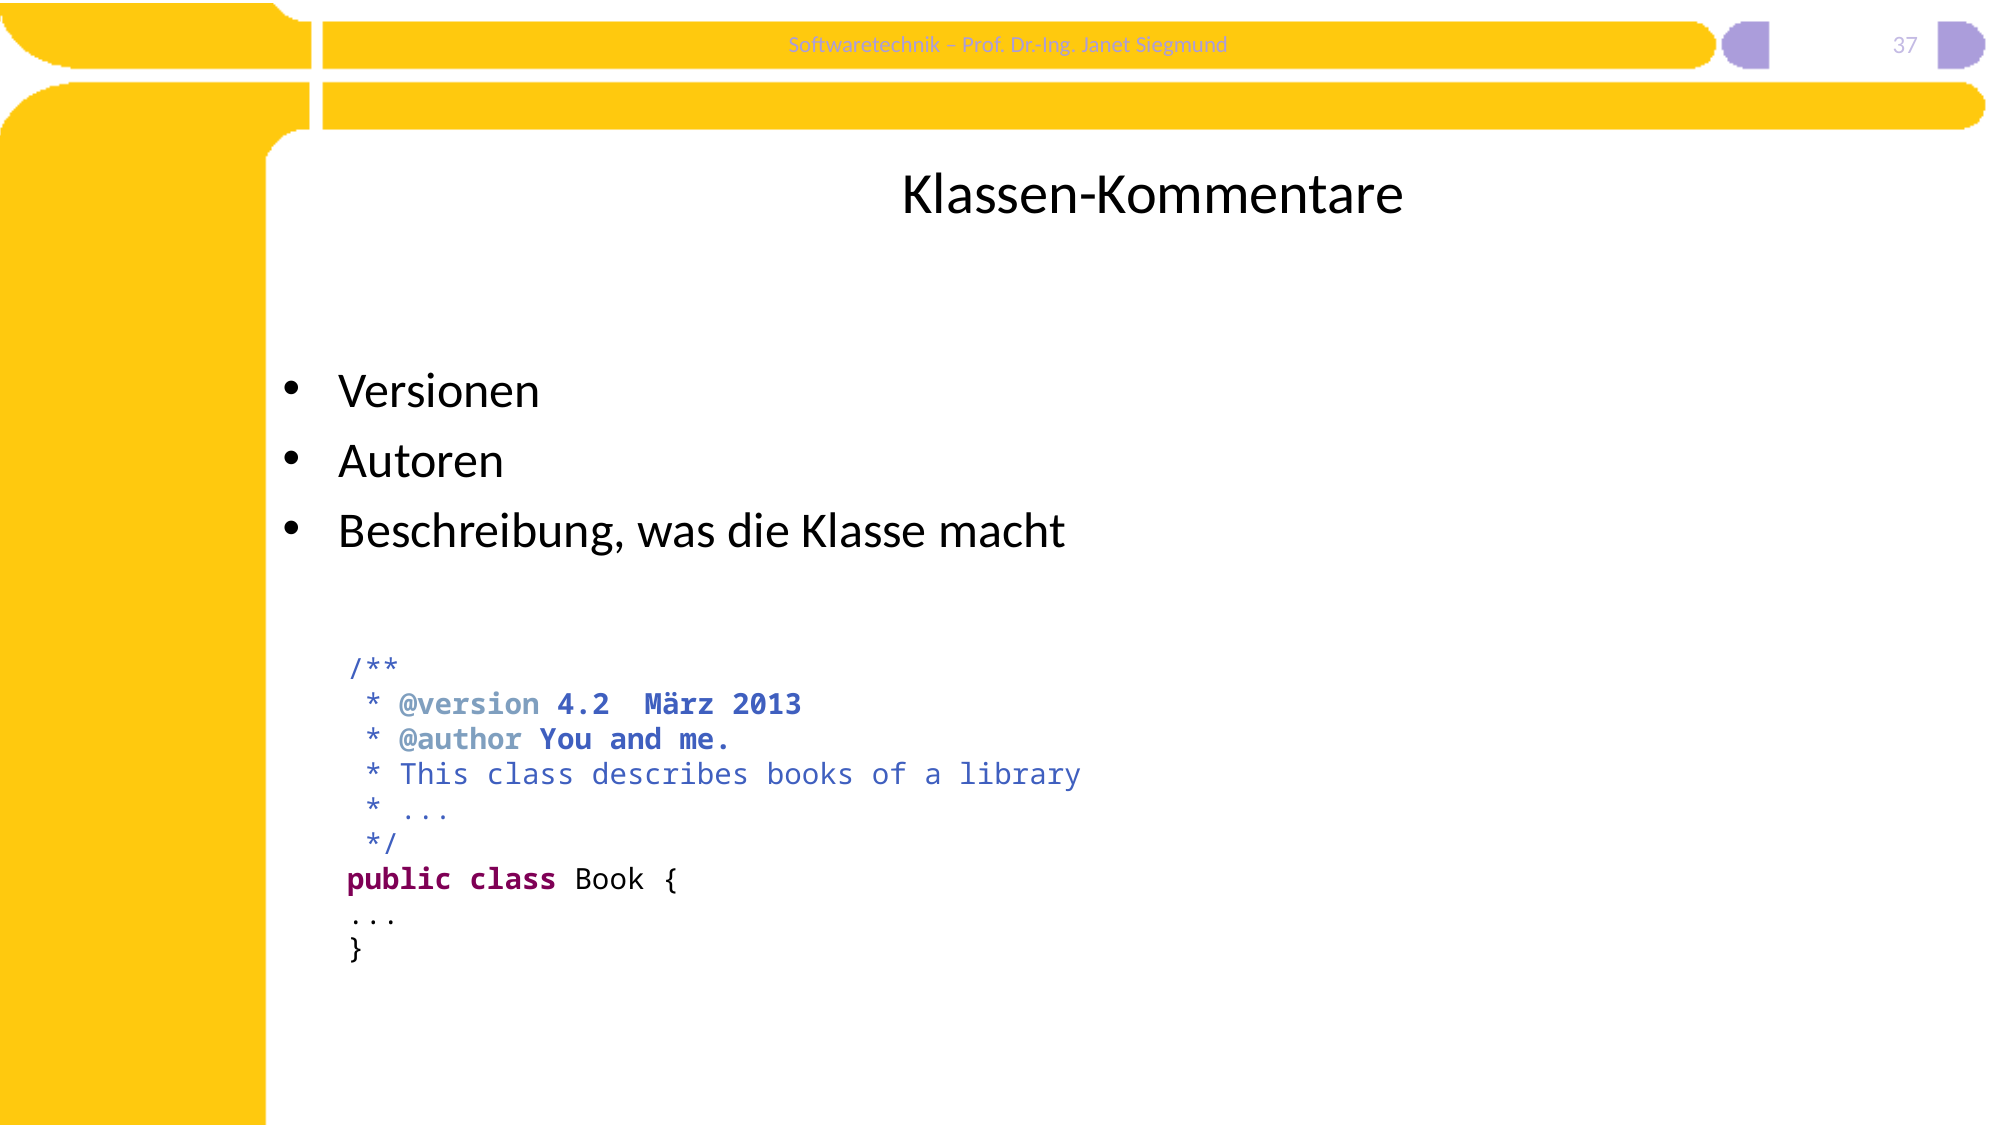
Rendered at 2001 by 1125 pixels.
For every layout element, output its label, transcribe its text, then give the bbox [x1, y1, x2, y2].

text_box /** * @version 4.2 März 2013 * @author You and me. * This class describes books of a library * ... */ public class Book { ... } [332, 642, 1479, 973]
slide_number 37 [1767, 20, 1934, 67]
list Versionen Autoren Beschreibung, was die Klasse macht [267, 349, 1993, 1104]
picture [0, 3, 1999, 1125]
title Klassen-Kommentare [350, 136, 1957, 244]
